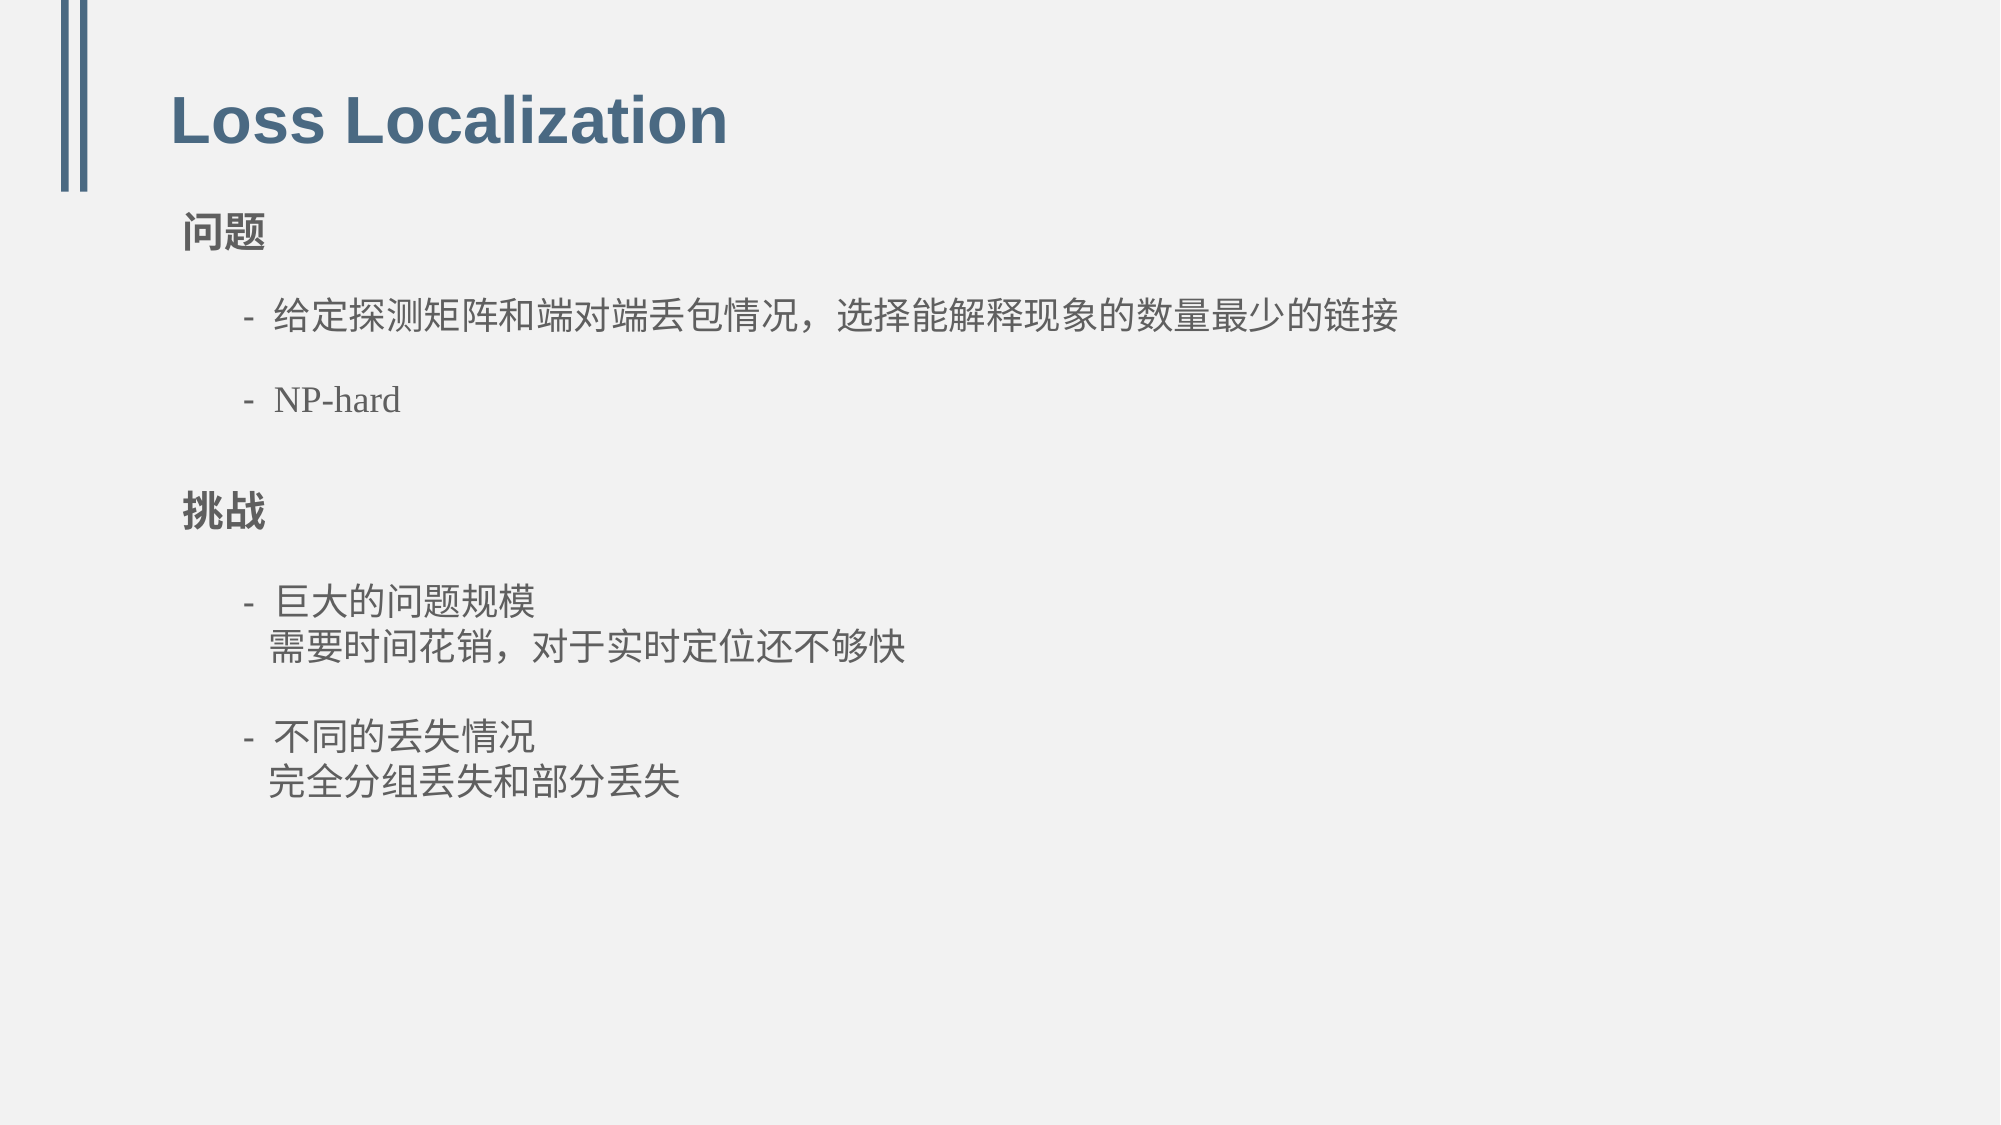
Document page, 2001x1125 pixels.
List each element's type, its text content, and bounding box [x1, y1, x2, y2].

text_box - 巨大的问题规模 需要时间花销，对于实时定位还不够快 [228, 570, 1532, 676]
text_box Loss Localization [137, 62, 1863, 182]
text_box - 不同的丢失情况 完全分组丢失和部分丢失 [228, 705, 1532, 811]
text_box 问题 [167, 198, 585, 264]
text_box - 给定探测矩阵和端对端丢包情况，选择能解释现象的数量最少的链接 [228, 284, 1532, 345]
text_box 挑战 [167, 477, 585, 543]
text_box - NP-hard [228, 367, 645, 428]
